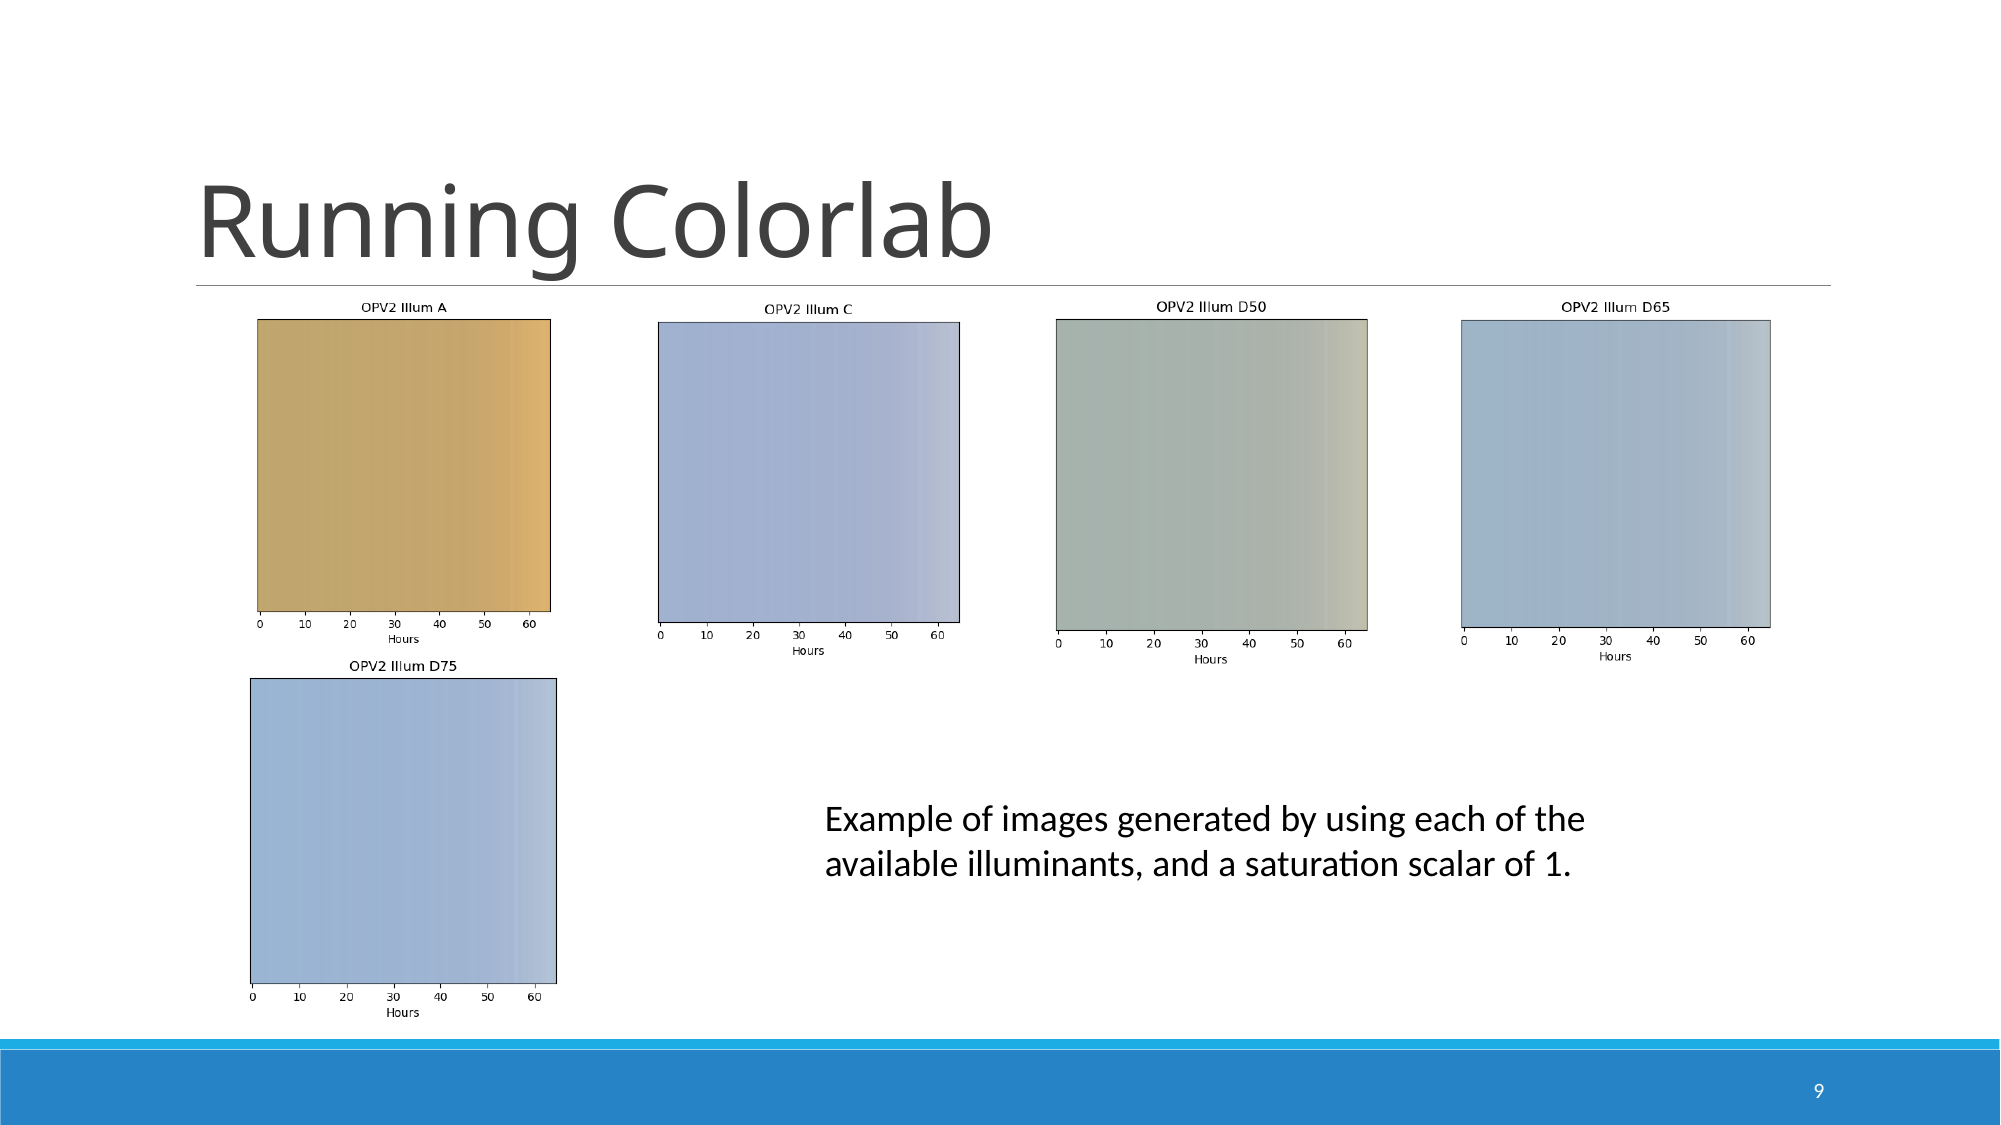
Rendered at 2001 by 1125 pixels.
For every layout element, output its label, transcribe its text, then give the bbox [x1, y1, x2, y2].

picture [1044, 296, 1375, 666]
title Running Colorlab [180, 47, 1830, 285]
slide_number 9 [1624, 1059, 1840, 1120]
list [249, 296, 561, 654]
picture [243, 659, 561, 1020]
picture [1453, 290, 1784, 672]
text_box Example of images generated by using each of the available illuminants, and a saturation scalar of 1. [810, 786, 1660, 892]
picture [653, 296, 967, 666]
